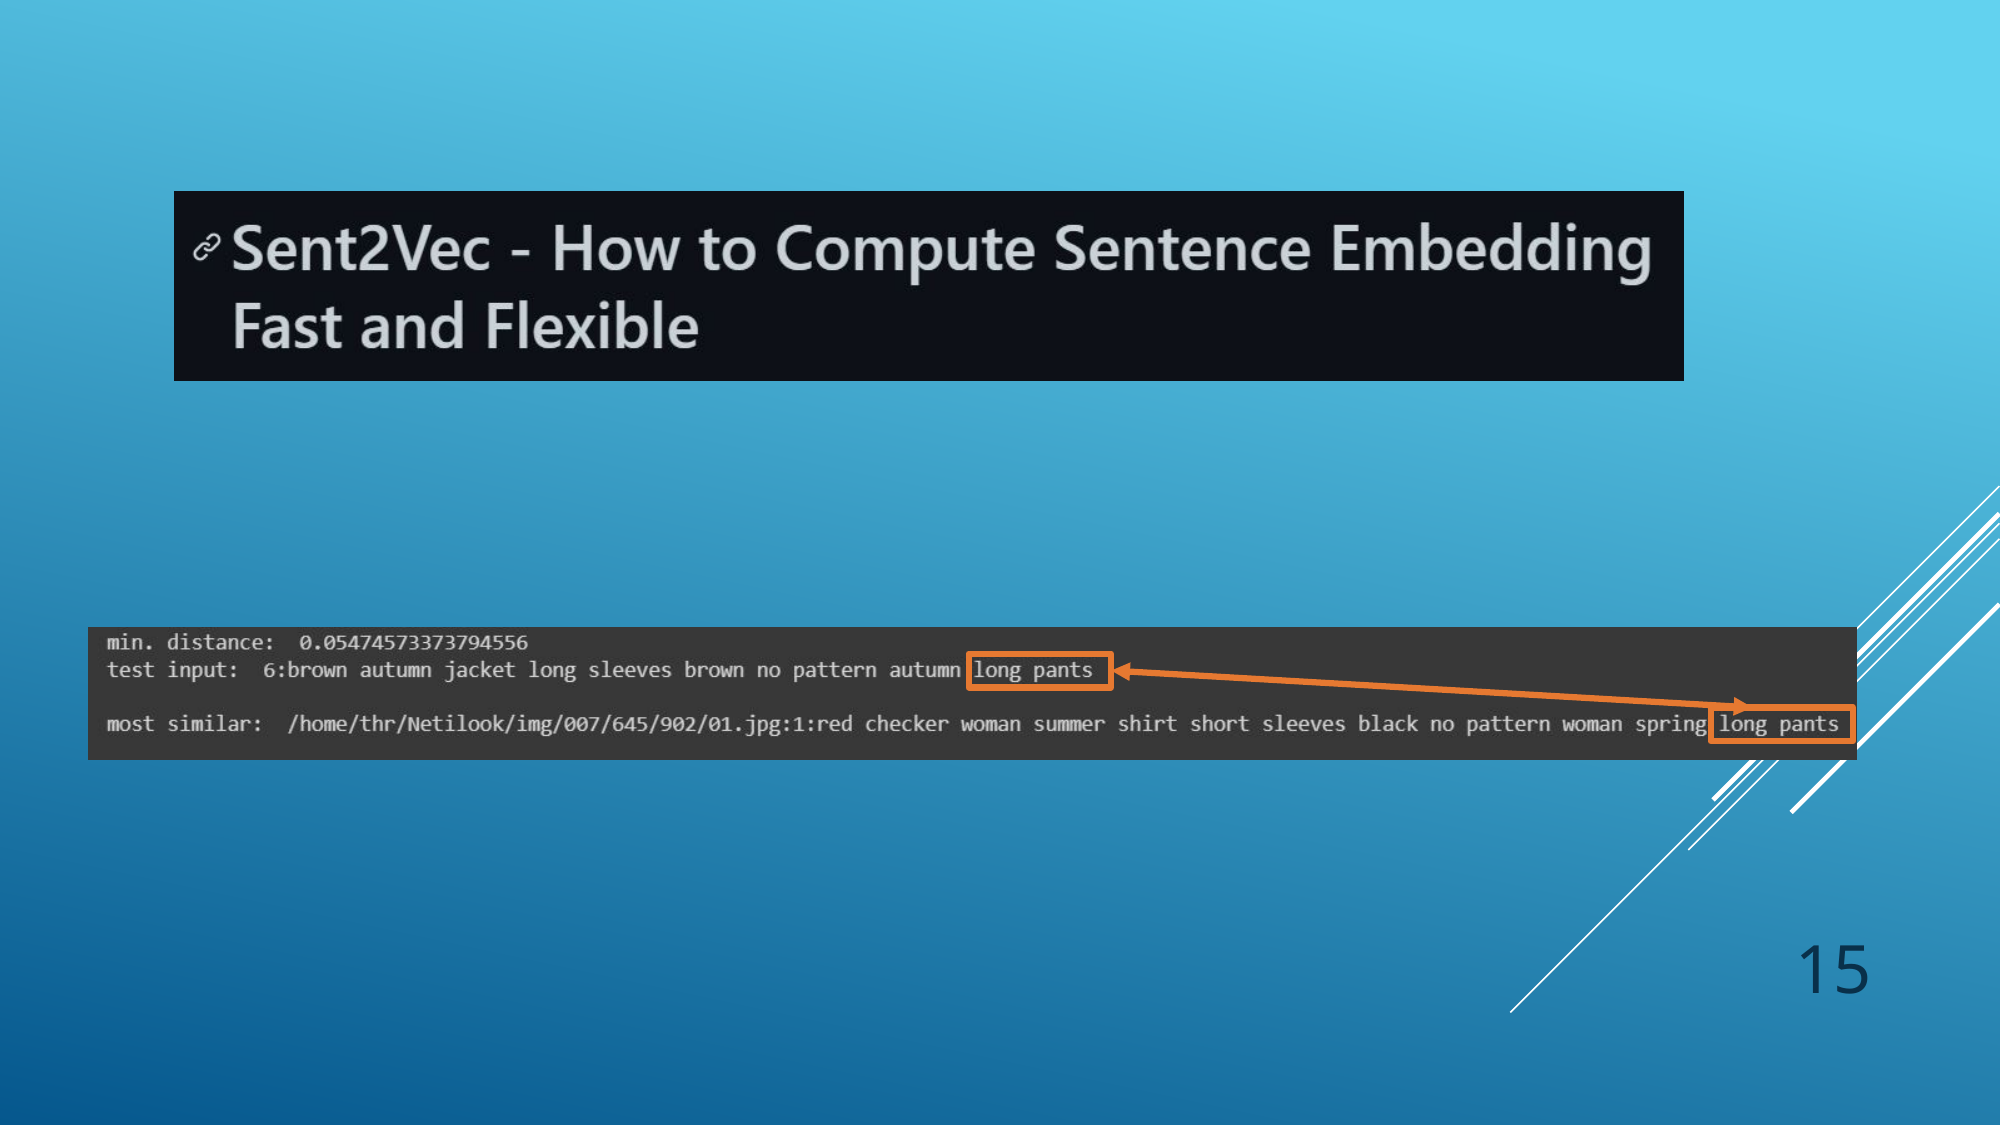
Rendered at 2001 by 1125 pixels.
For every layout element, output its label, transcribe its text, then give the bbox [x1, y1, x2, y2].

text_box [87, 626, 1858, 760]
slide_number 15 [1700, 915, 1888, 1025]
picture [174, 191, 1684, 381]
